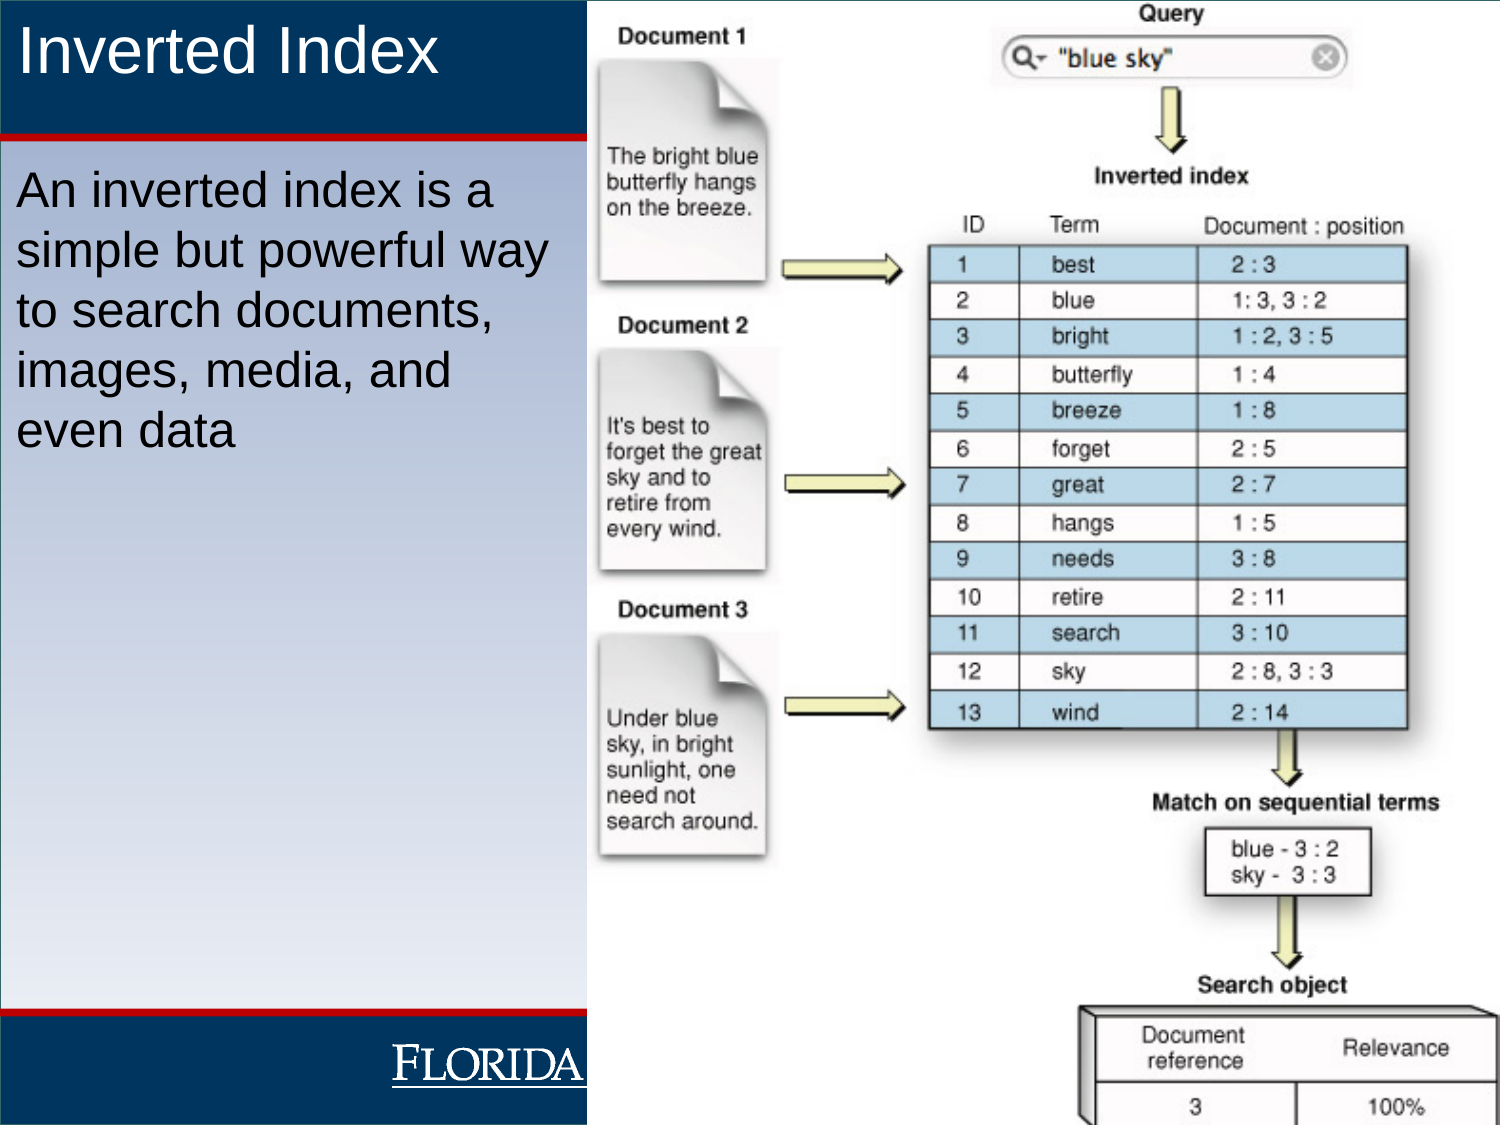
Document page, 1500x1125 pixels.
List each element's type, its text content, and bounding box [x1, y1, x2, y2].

text_box An inverted index is a simple but powerful way to search documents, images, media, and even data [1, 149, 587, 465]
text_box Inverted Index [3, 0, 1500, 95]
picture [392, 1, 1500, 1125]
